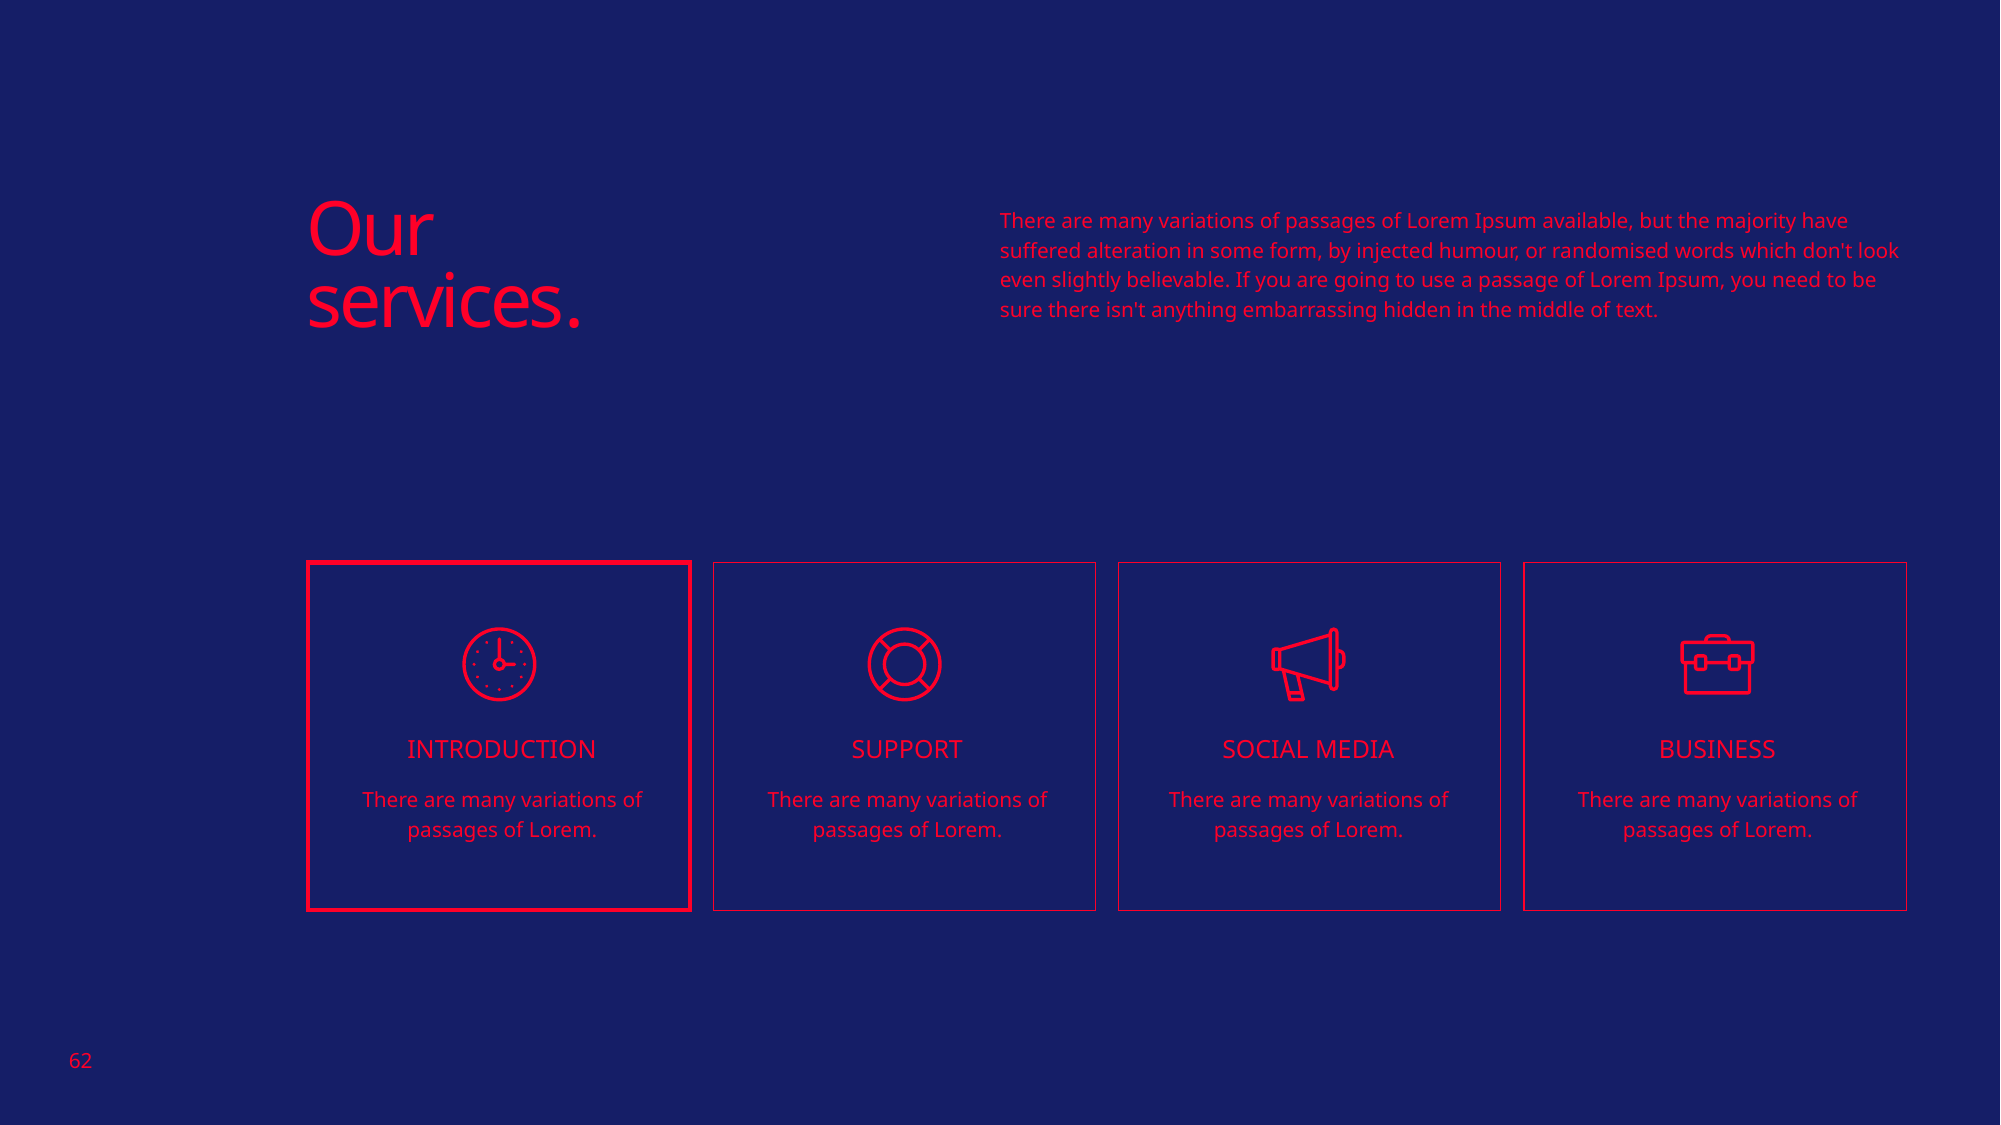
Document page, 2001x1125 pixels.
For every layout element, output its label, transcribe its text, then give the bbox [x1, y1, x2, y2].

text_box There are many variations of passages of Lorem. [1138, 773, 1479, 849]
text_box There are many variations of passages of Lorem Ipsum available, but the majority have suffered alteration in some form, by injected humour, or randomised words which don't look even slightly believable. If you are going to use a passage of Lorem Ipsum, you need to be sure there isn't anything embarrassing hidden in the middle of text. [999, 194, 1907, 330]
text_box [1271, 627, 1346, 702]
text_box [307, 561, 691, 911]
text_box [867, 627, 942, 702]
text_box BUSINESS [1547, 733, 1888, 770]
text_box [712, 561, 1097, 911]
slide_number 62 [38, 1039, 123, 1078]
text_box There are many variations of passages of Lorem. [1547, 773, 1888, 849]
text_box [1118, 561, 1502, 911]
text_box [1680, 634, 1755, 695]
title Our services. [306, 166, 1000, 433]
text_box There are many variations of passages of Lorem. [737, 773, 1078, 849]
text_box [1523, 561, 1907, 911]
text_box SOCIAL MEDIA [1138, 733, 1479, 770]
text_box SUPPORT [737, 733, 1078, 770]
